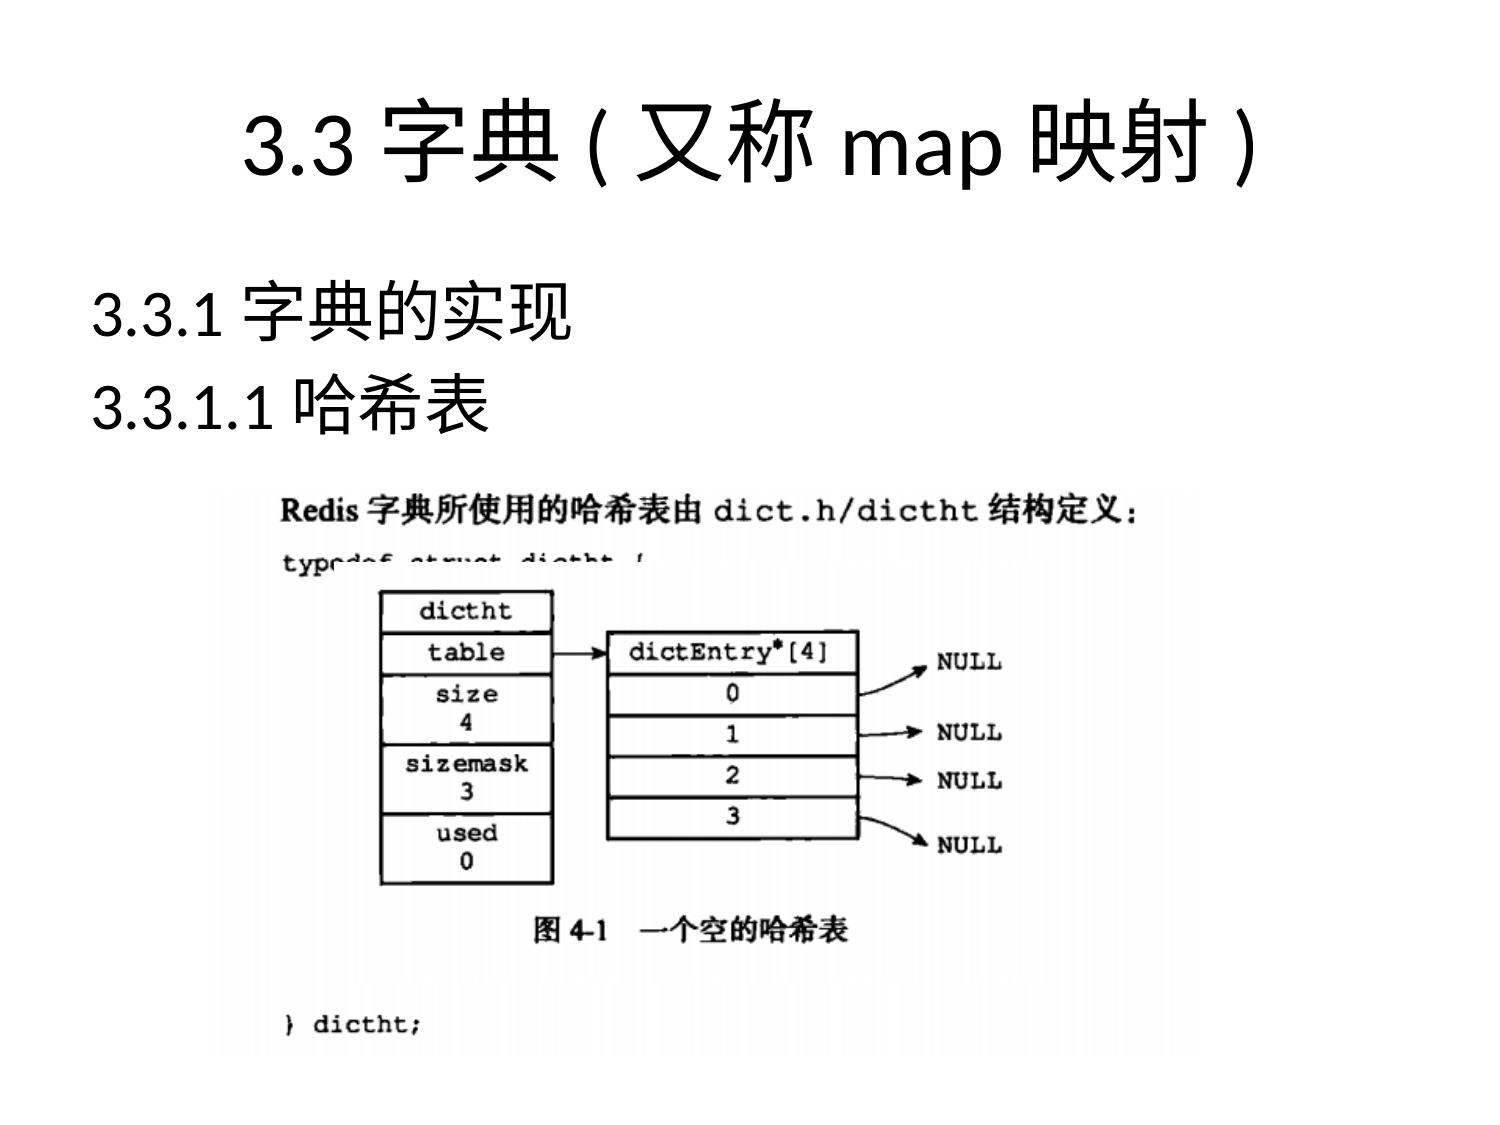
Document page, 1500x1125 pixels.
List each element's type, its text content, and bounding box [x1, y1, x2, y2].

title 3.3字典(又称map映射) [75, 45, 1425, 233]
list 3.3.1字典的实现 3.3.1.1哈希表 [75, 262, 1425, 1005]
picture [209, 489, 1200, 1056]
